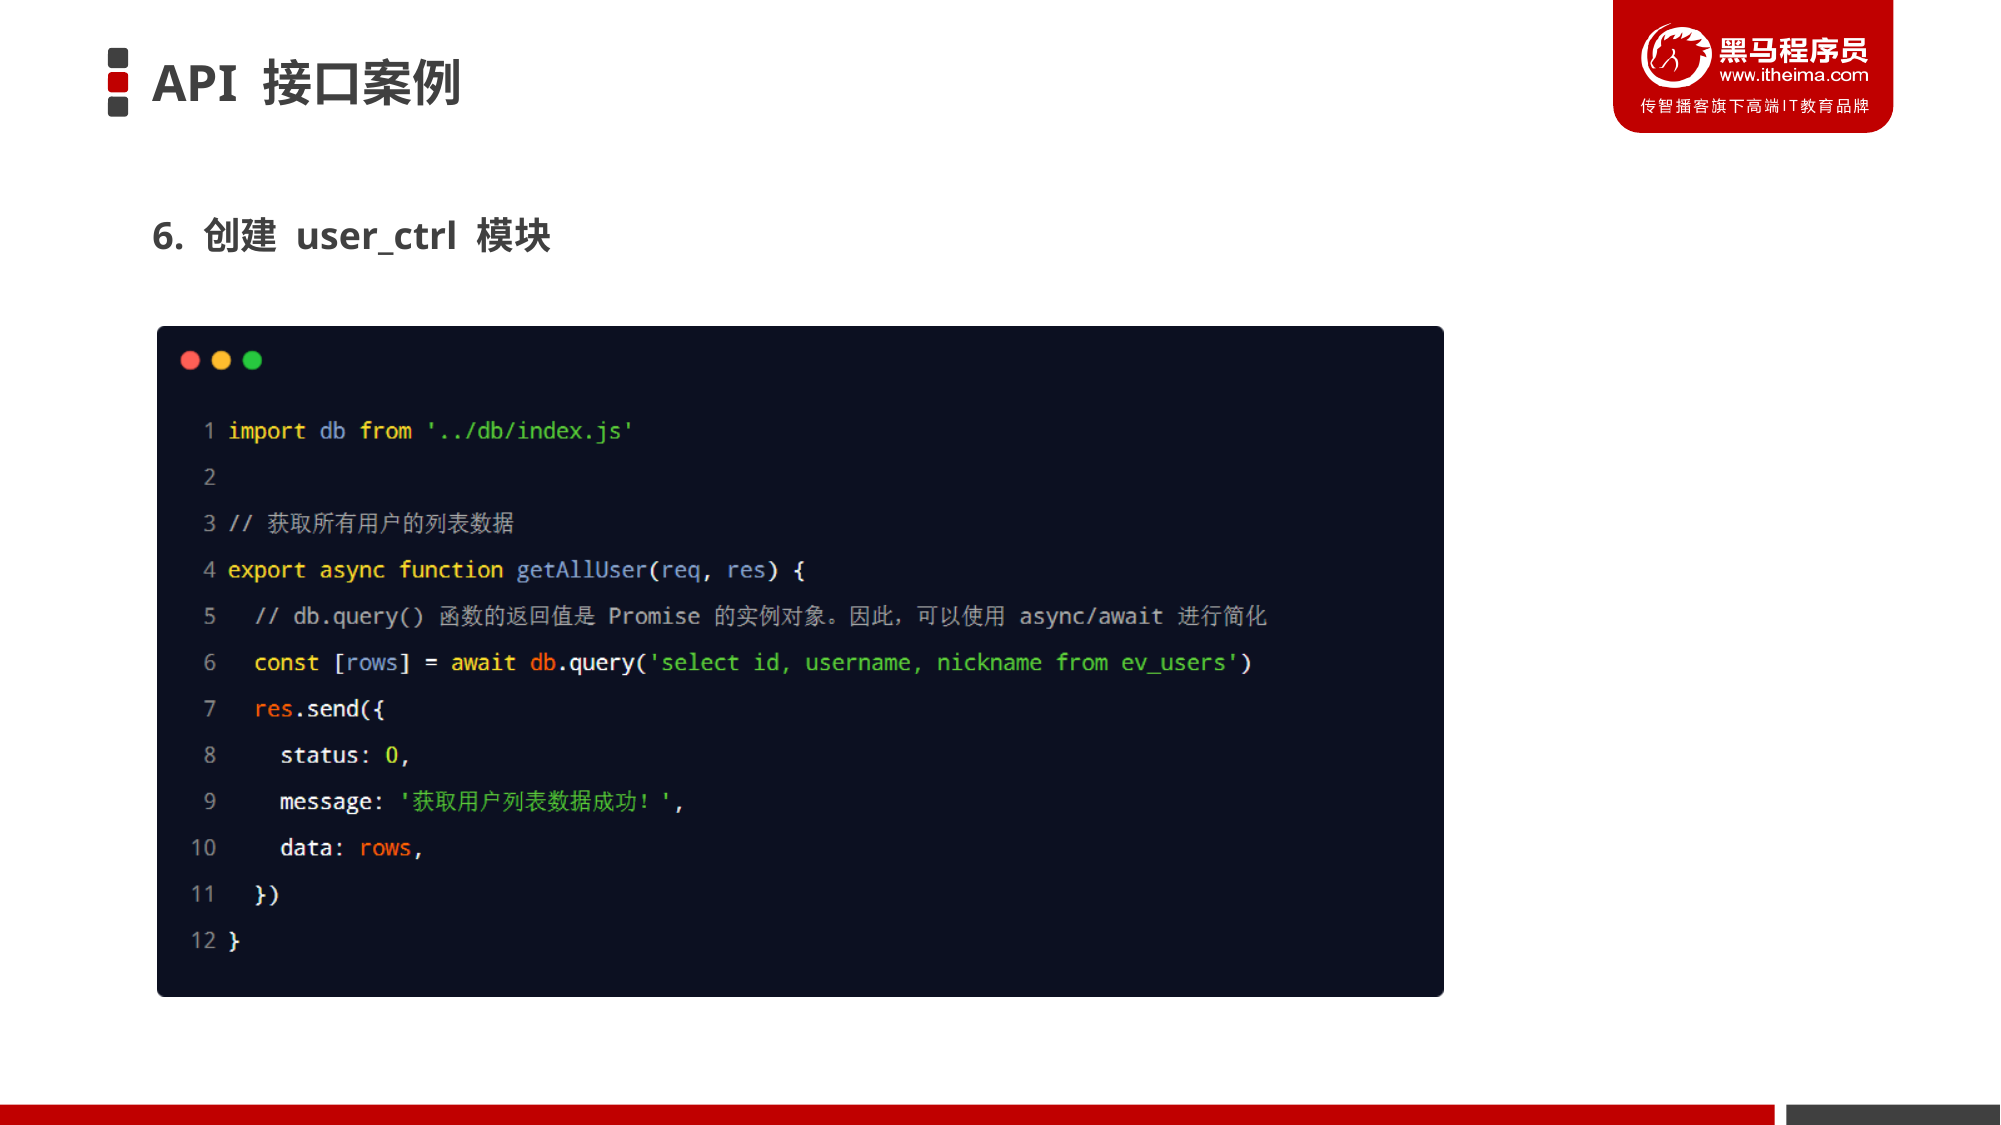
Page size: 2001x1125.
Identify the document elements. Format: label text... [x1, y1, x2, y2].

title API 接口案例 [137, 38, 1577, 124]
picture [157, 325, 1444, 997]
list 6. 创建 user_ctrl 模块 [137, 192, 1753, 277]
picture [1616, 11, 1894, 125]
